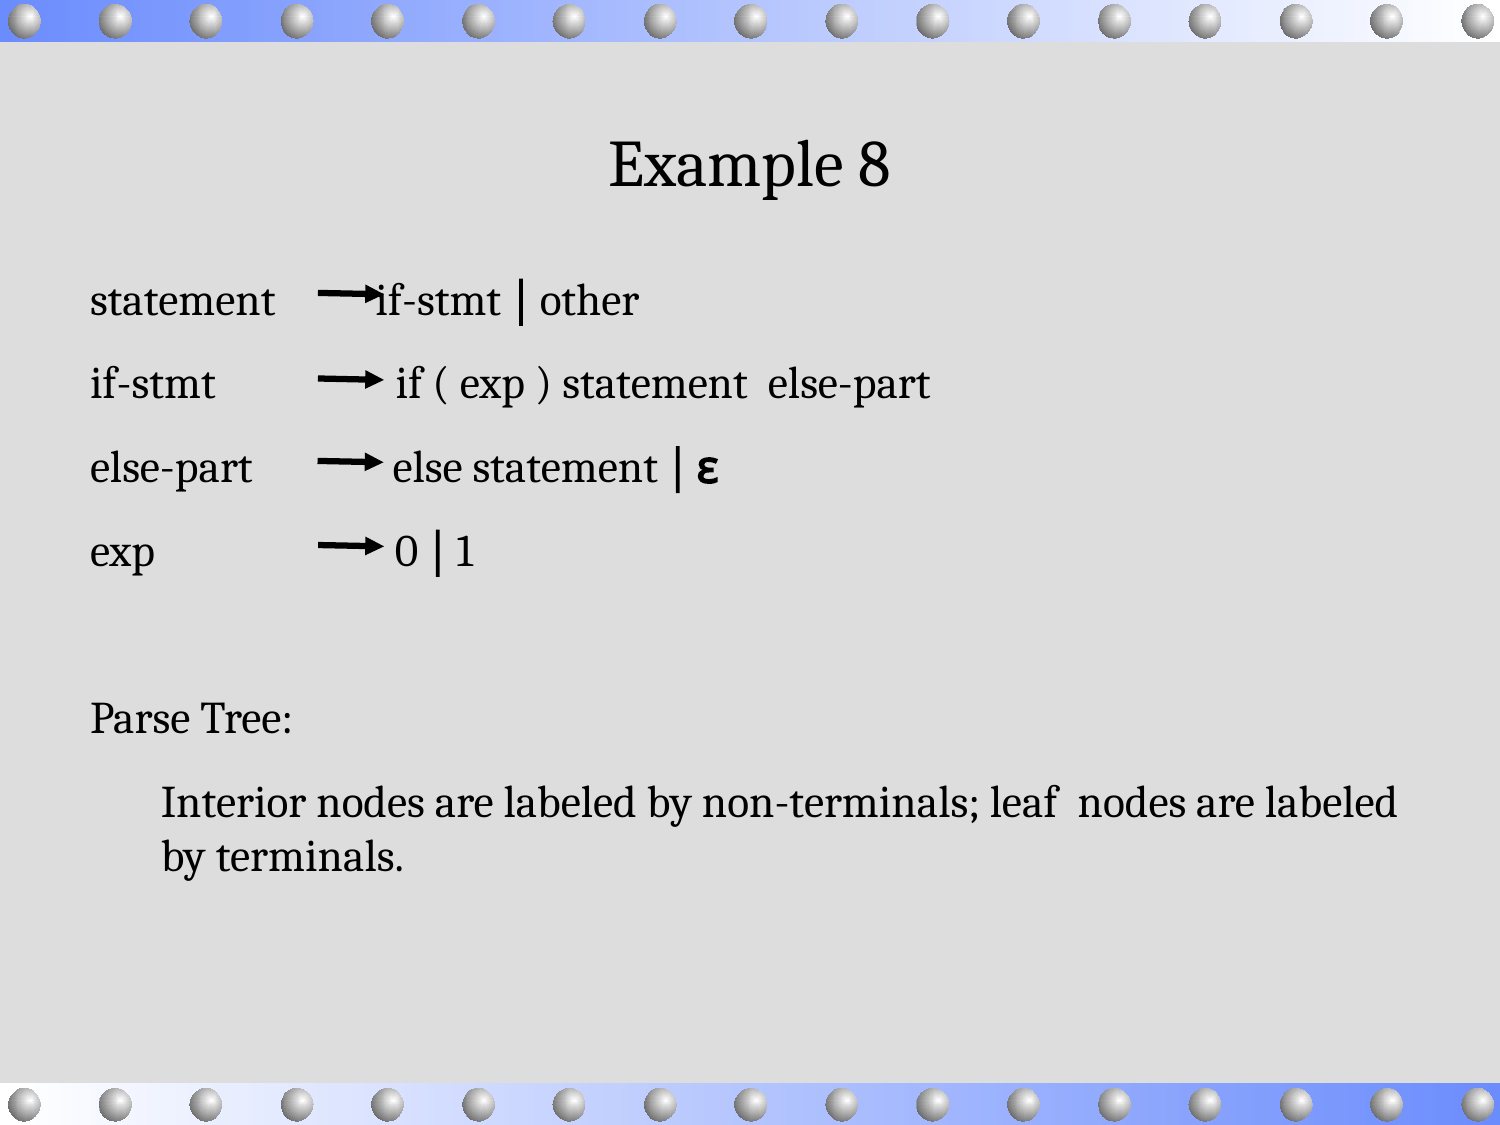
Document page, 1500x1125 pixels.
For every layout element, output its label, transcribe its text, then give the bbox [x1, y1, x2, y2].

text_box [317, 465, 364, 469]
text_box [317, 382, 365, 386]
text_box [317, 548, 365, 553]
list statement if-stmt  other if-stmt if ( exp ) statement else-part else-part else statement  ɛ exp 0  1 Parse Tree: Interior nodes are labeled by non-terminals; leaf nodes are labeled by terminals. [75, 262, 1425, 1063]
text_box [372, 295, 385, 301]
title Example 8 [75, 87, 1425, 233]
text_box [372, 463, 384, 469]
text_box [317, 297, 365, 301]
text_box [373, 547, 385, 553]
picture [0, 0, 1500, 42]
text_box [374, 381, 385, 386]
picture [0, 1083, 1500, 1125]
